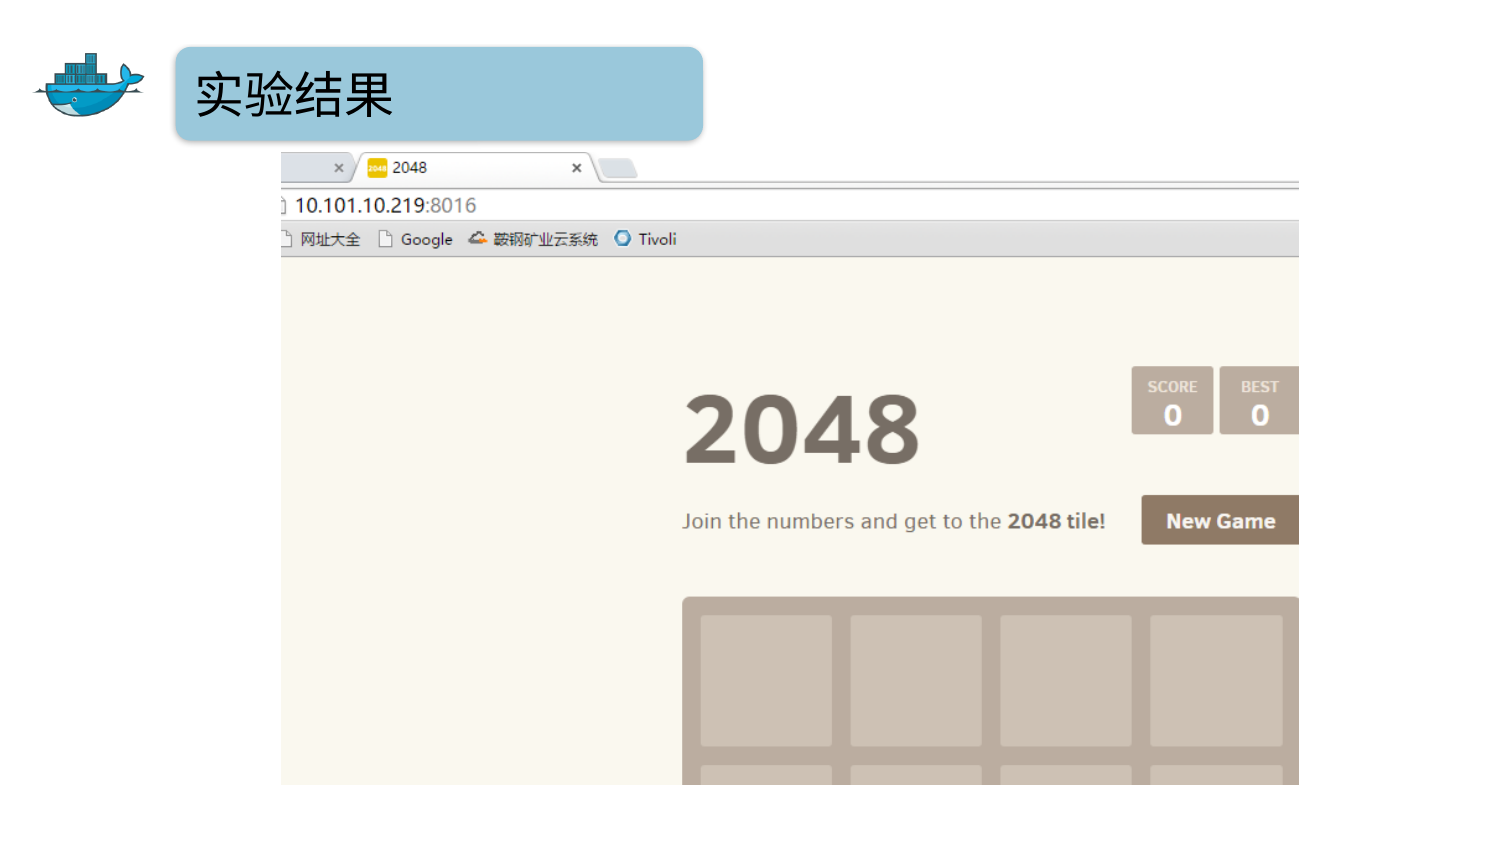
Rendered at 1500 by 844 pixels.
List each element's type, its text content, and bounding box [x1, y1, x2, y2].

picture [11, 51, 164, 118]
picture [280, 152, 1299, 785]
text_box 实验结果 [174, 46, 704, 142]
